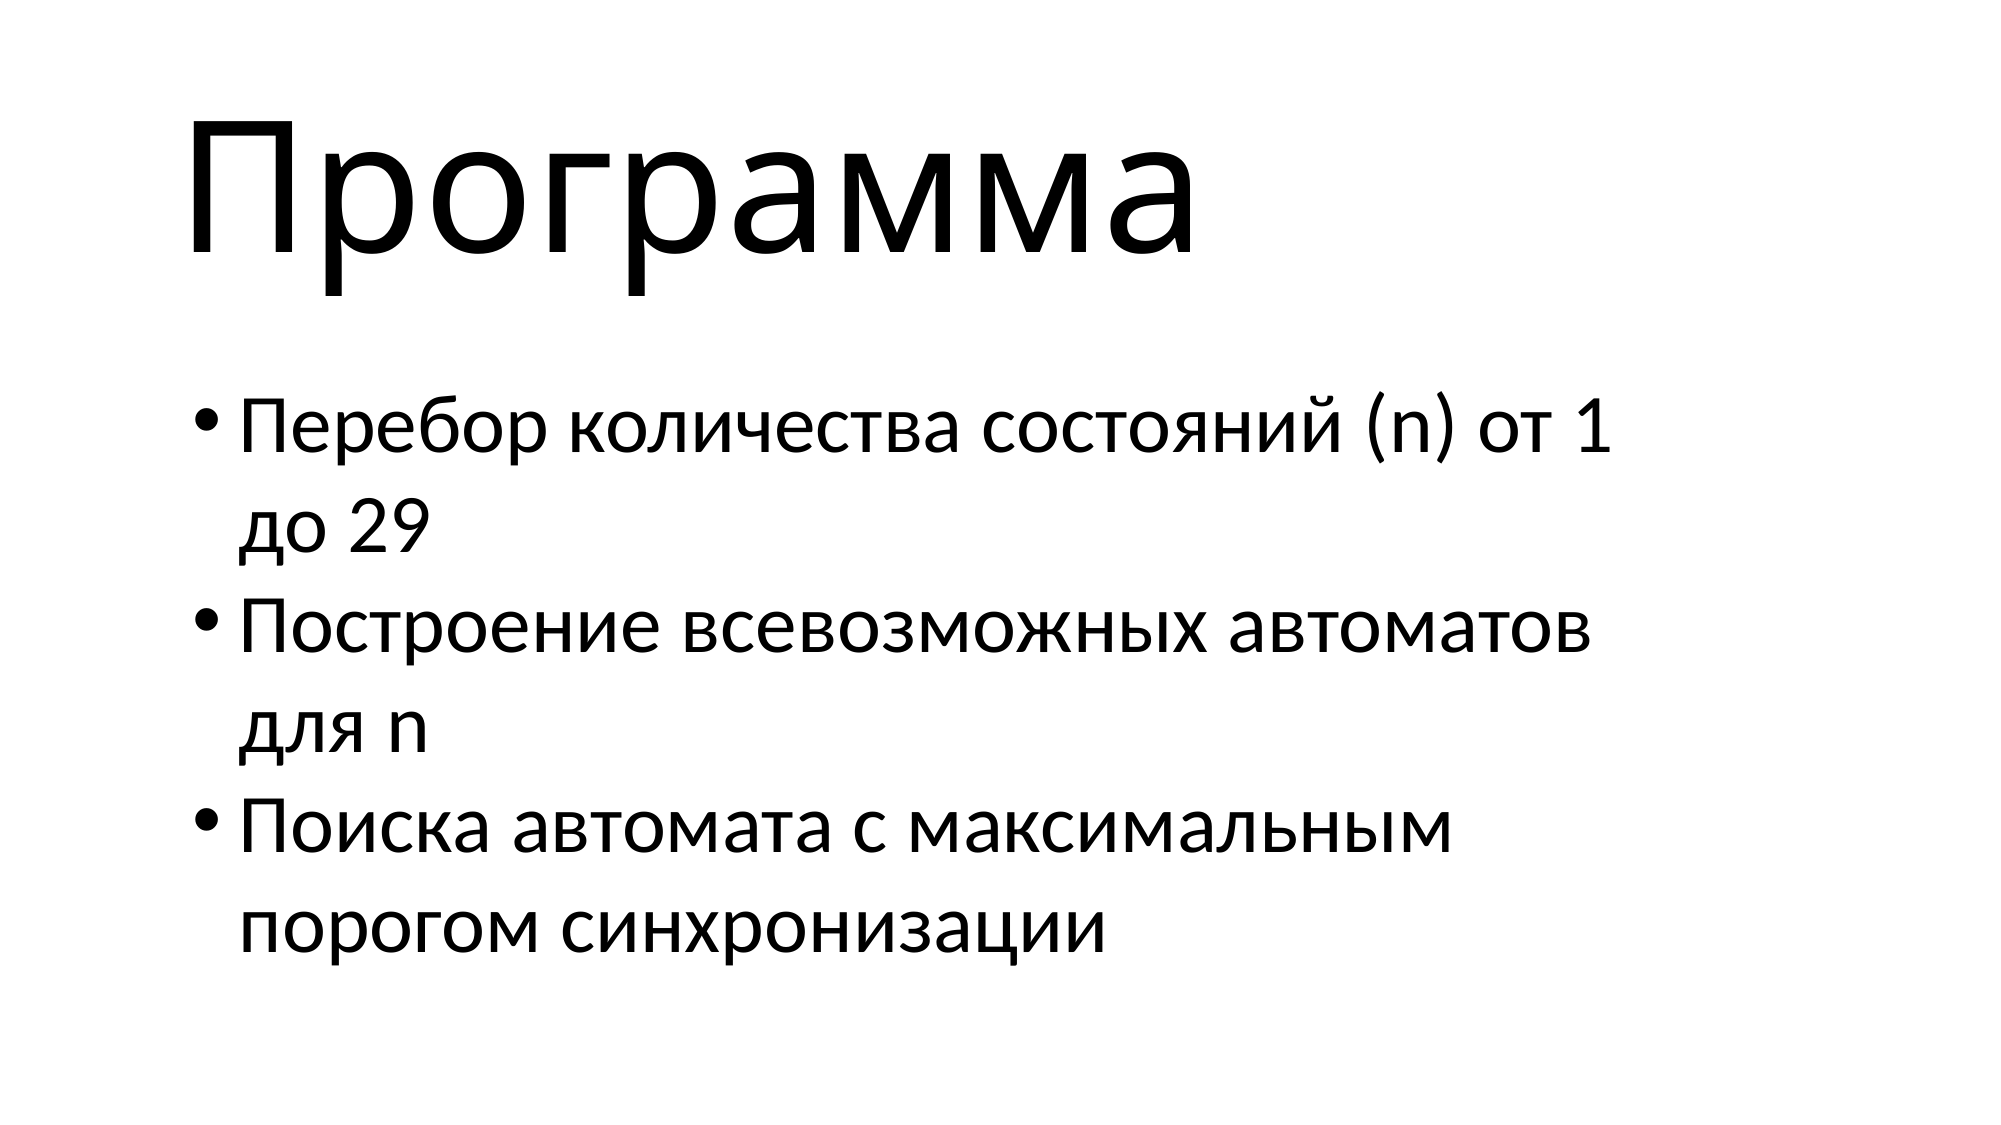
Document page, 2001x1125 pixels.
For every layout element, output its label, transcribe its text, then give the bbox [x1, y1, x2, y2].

text_box Перебор количества состояний (n) от 1 до 29 Построение всевозможных автоматов для n Поиска автомата с максимальным порогом синхронизации [177, 361, 1705, 977]
title Программа [161, 25, 1265, 362]
